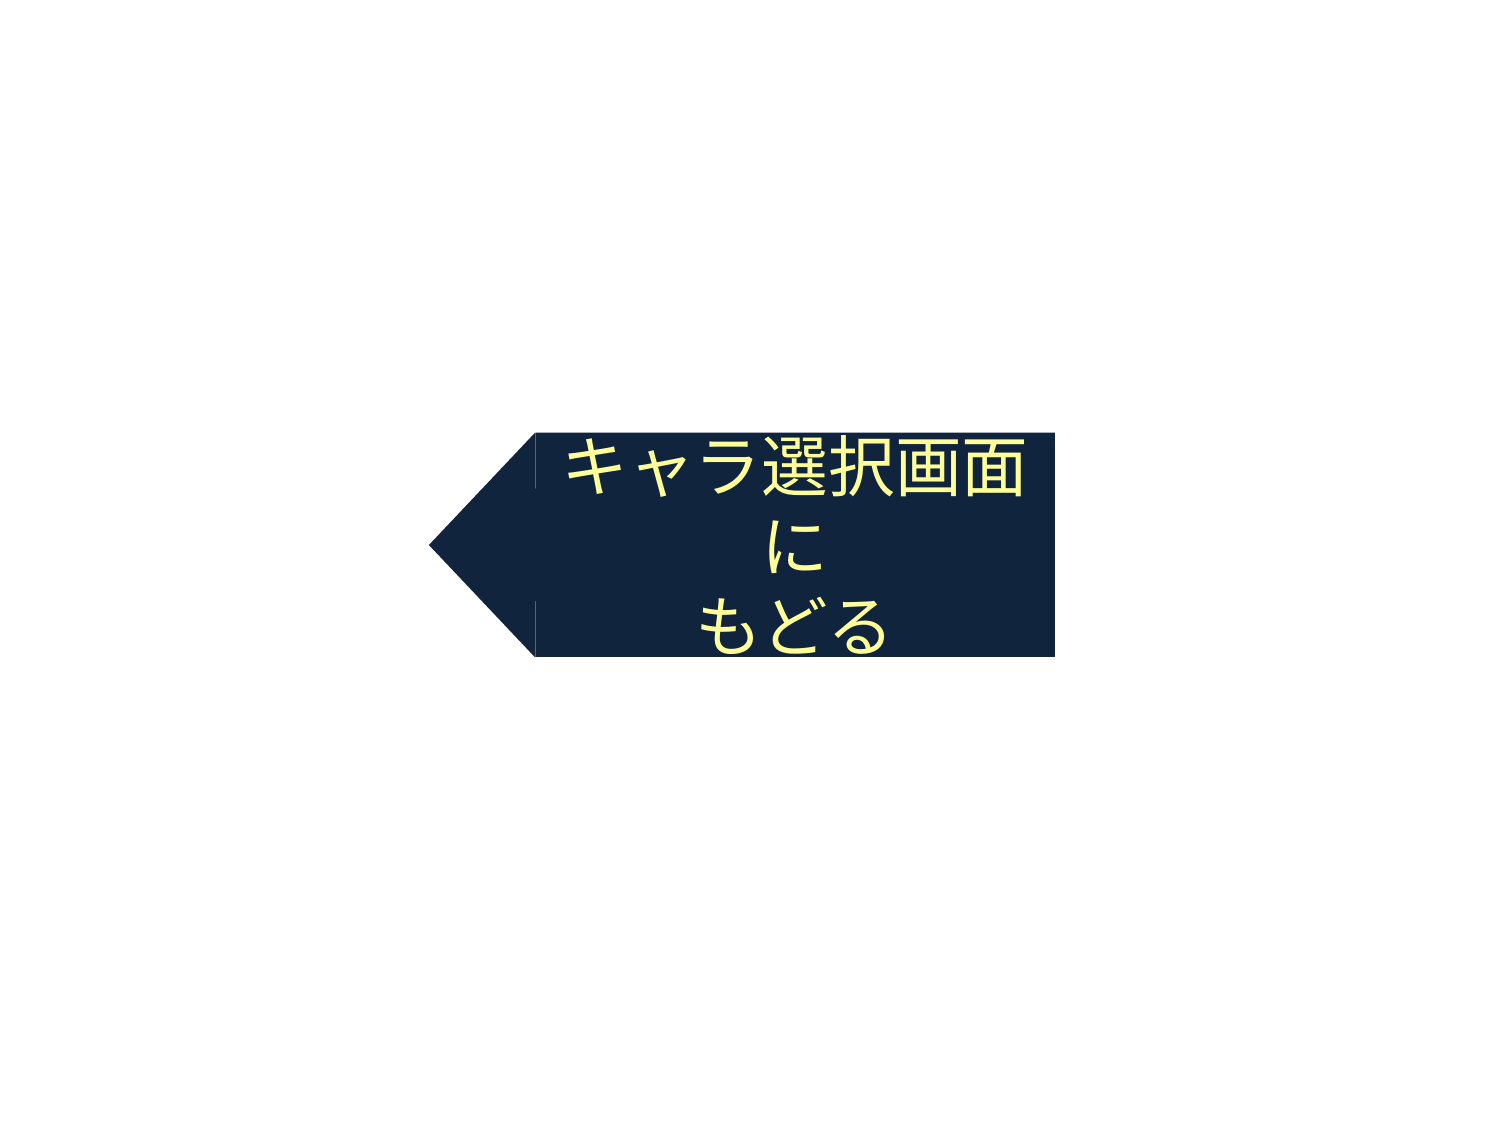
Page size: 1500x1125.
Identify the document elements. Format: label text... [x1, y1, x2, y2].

text_box [427, 431, 537, 660]
text_box キャラ選択画面に もどる [533, 430, 1057, 659]
